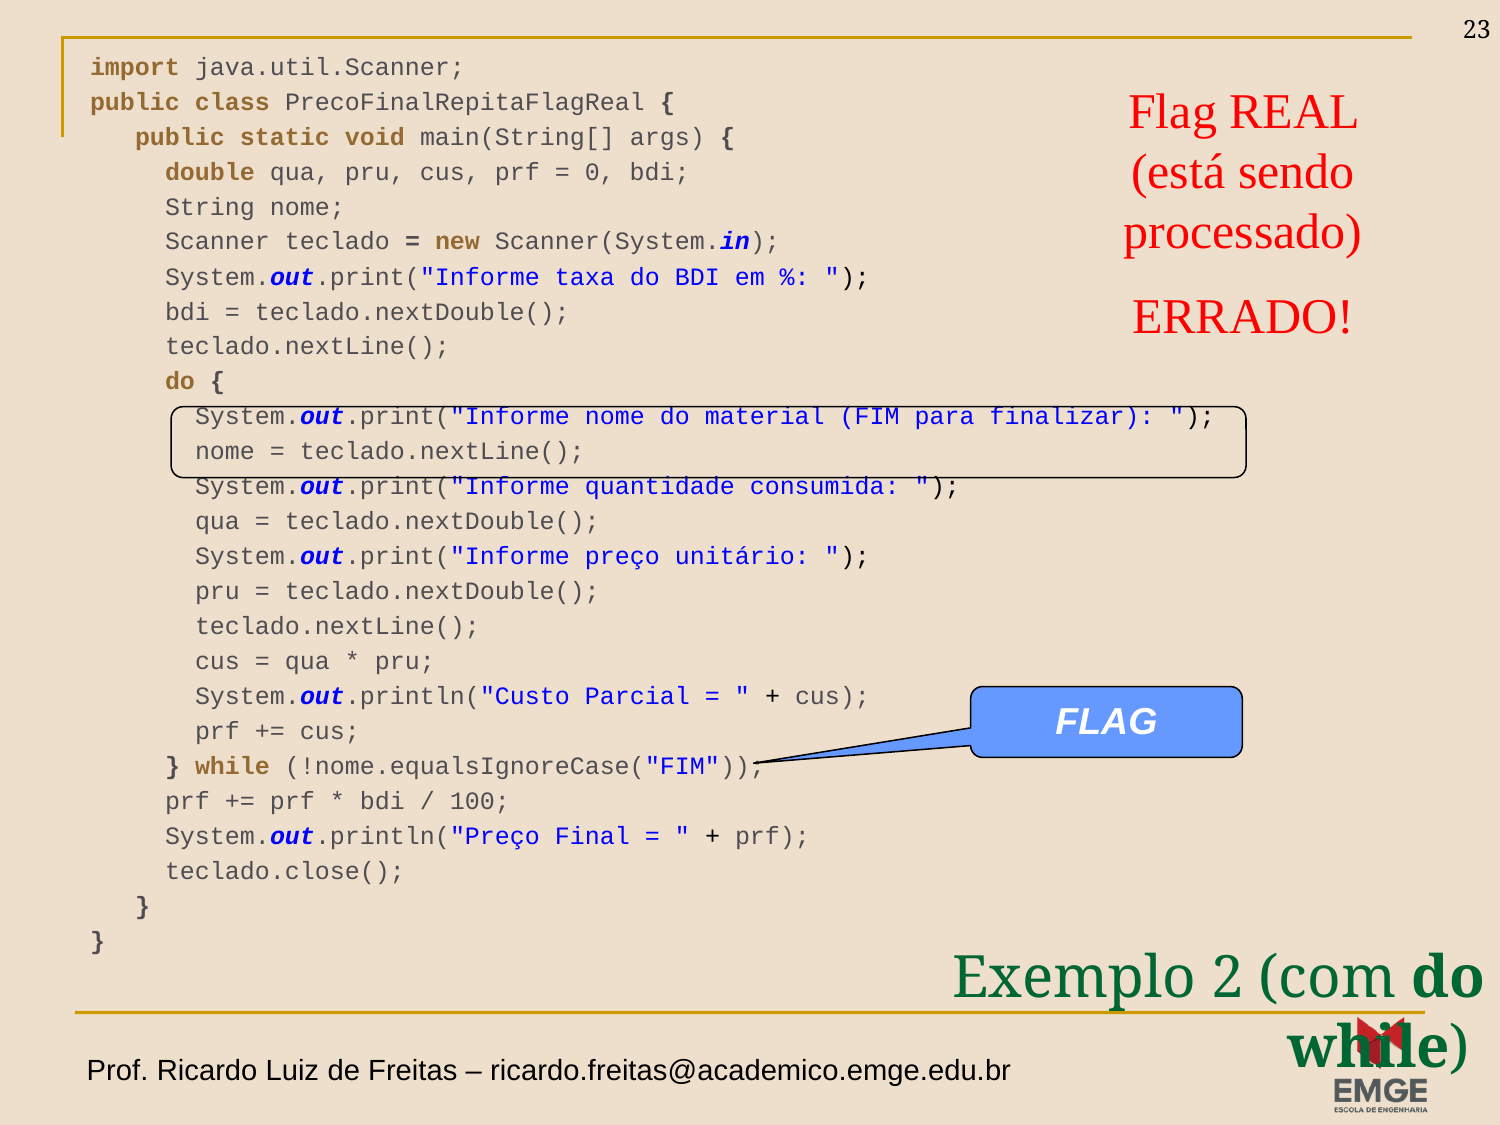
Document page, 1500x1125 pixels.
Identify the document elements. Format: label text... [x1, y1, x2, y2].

text_box Exemplo 2 (com do while) [787, 931, 1500, 1086]
list import java.util.Scanner; public class PrecoFinalRepitaFlagReal { public static void main(String[] args) { double qua, pru, cus, prf = 0, bdi; String nome; Scanner teclado = new Scanner(System.in); System.out.print("Informe taxa do BDI em %: "); bdi = teclado.nextDouble(); teclado.nextLine(); do { System.out.print("Informe nome do material (FIM para finalizar): "); nome = teclado.nextLine(); System.out.print("Informe quantidade consumida: "); qua = teclado.nextDouble(); System.out.print("Informe preço unitário: "); pru = teclado.nextDouble(); teclado.nextLine(); cus = qua * pru; System.out.println("Custo Parcial = " + cus); prf += cus; } while (!nome.equalsIgnoreCase("FIM")); prf += prf * bdi / 100; System.out.println("Preço Final = " + prf); teclado.close(); } } [75, 42, 1500, 1035]
slide_number 23 [1392, 0, 1500, 42]
picture [1328, 1086, 1433, 1116]
text_box FLAG [753, 686, 1243, 764]
text_box [171, 406, 1247, 478]
text_box Flag REAL (está sendo processado) ERRADO! [1062, 70, 1424, 351]
